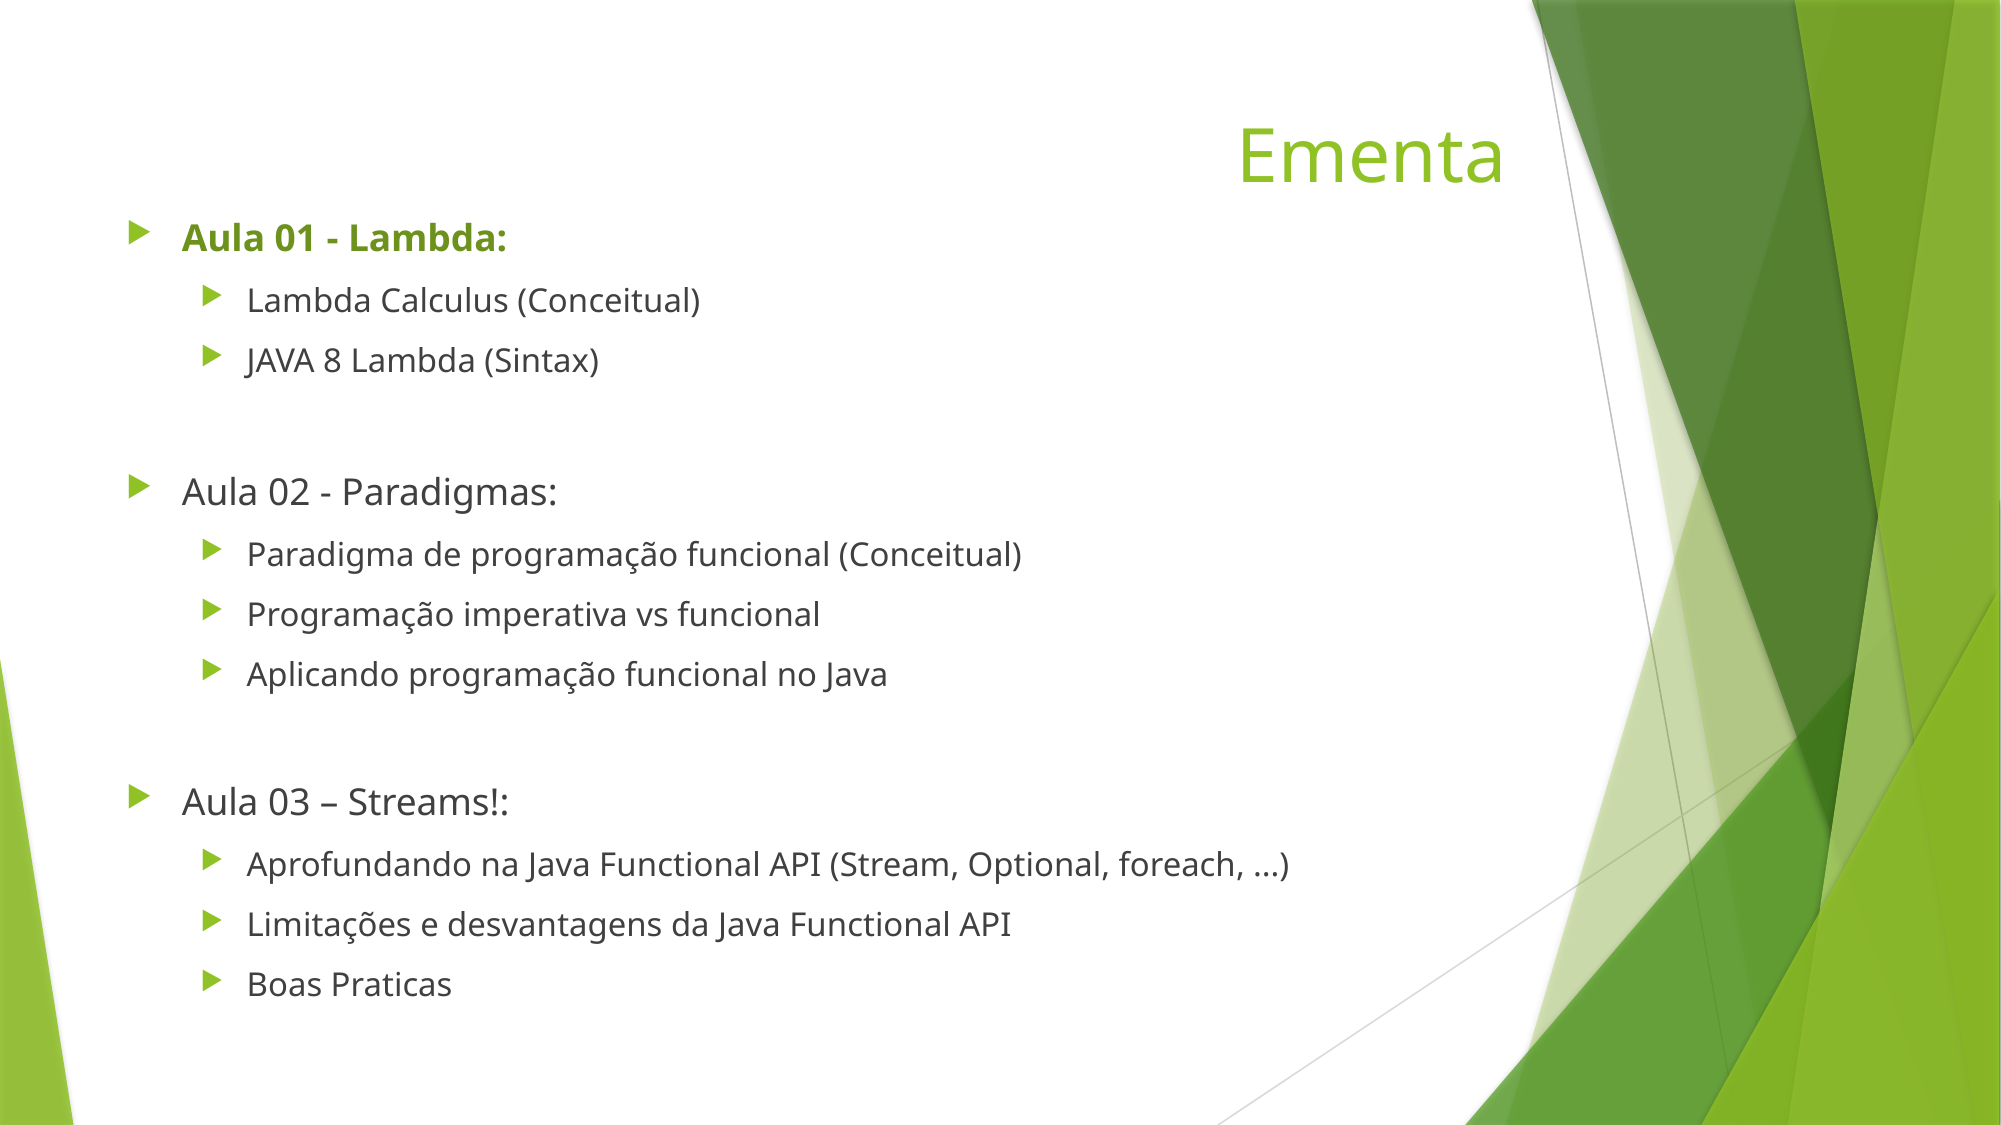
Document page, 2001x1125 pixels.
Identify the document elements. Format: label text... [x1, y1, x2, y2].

list Aula 01 - Lambda: Lambda Calculus (Conceitual) JAVA 8 Lambda (Sintax) Aula 02 - Paradigmas: Paradigma de programação funcional (Conceitual) Programação imperativa vs funcional Aplicando programação funcional no Java Aula 03 – Streams!: Aprofundando na Java Functional API (Stream, Optional, foreach, ...) Limitações e desvantagens da Java Functional API Boas Praticas [111, 207, 1522, 1013]
title Ementa [111, 99, 1522, 207]
